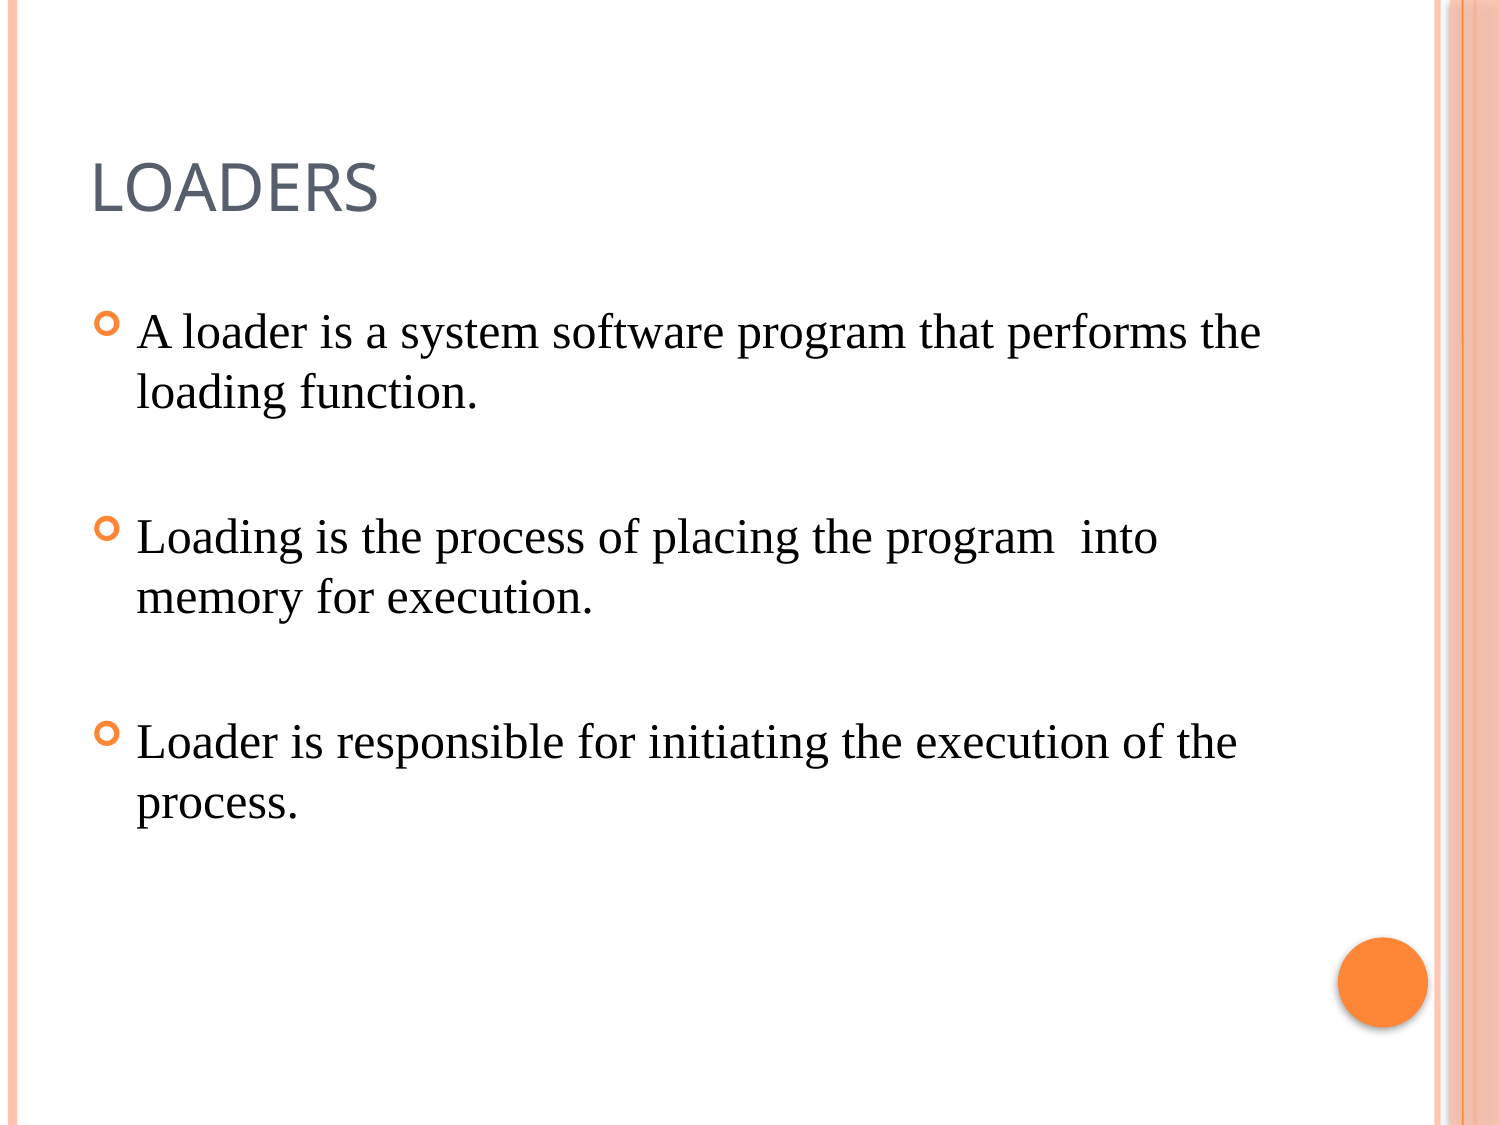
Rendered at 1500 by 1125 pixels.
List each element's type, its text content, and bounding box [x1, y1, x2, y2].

title Loaders [75, 45, 1300, 233]
list A loader is a system software program that performs the loading function. Loading is the process of placing the program into memory for execution. Loader is responsible for initiating the execution of the process. [76, 290, 1302, 1035]
